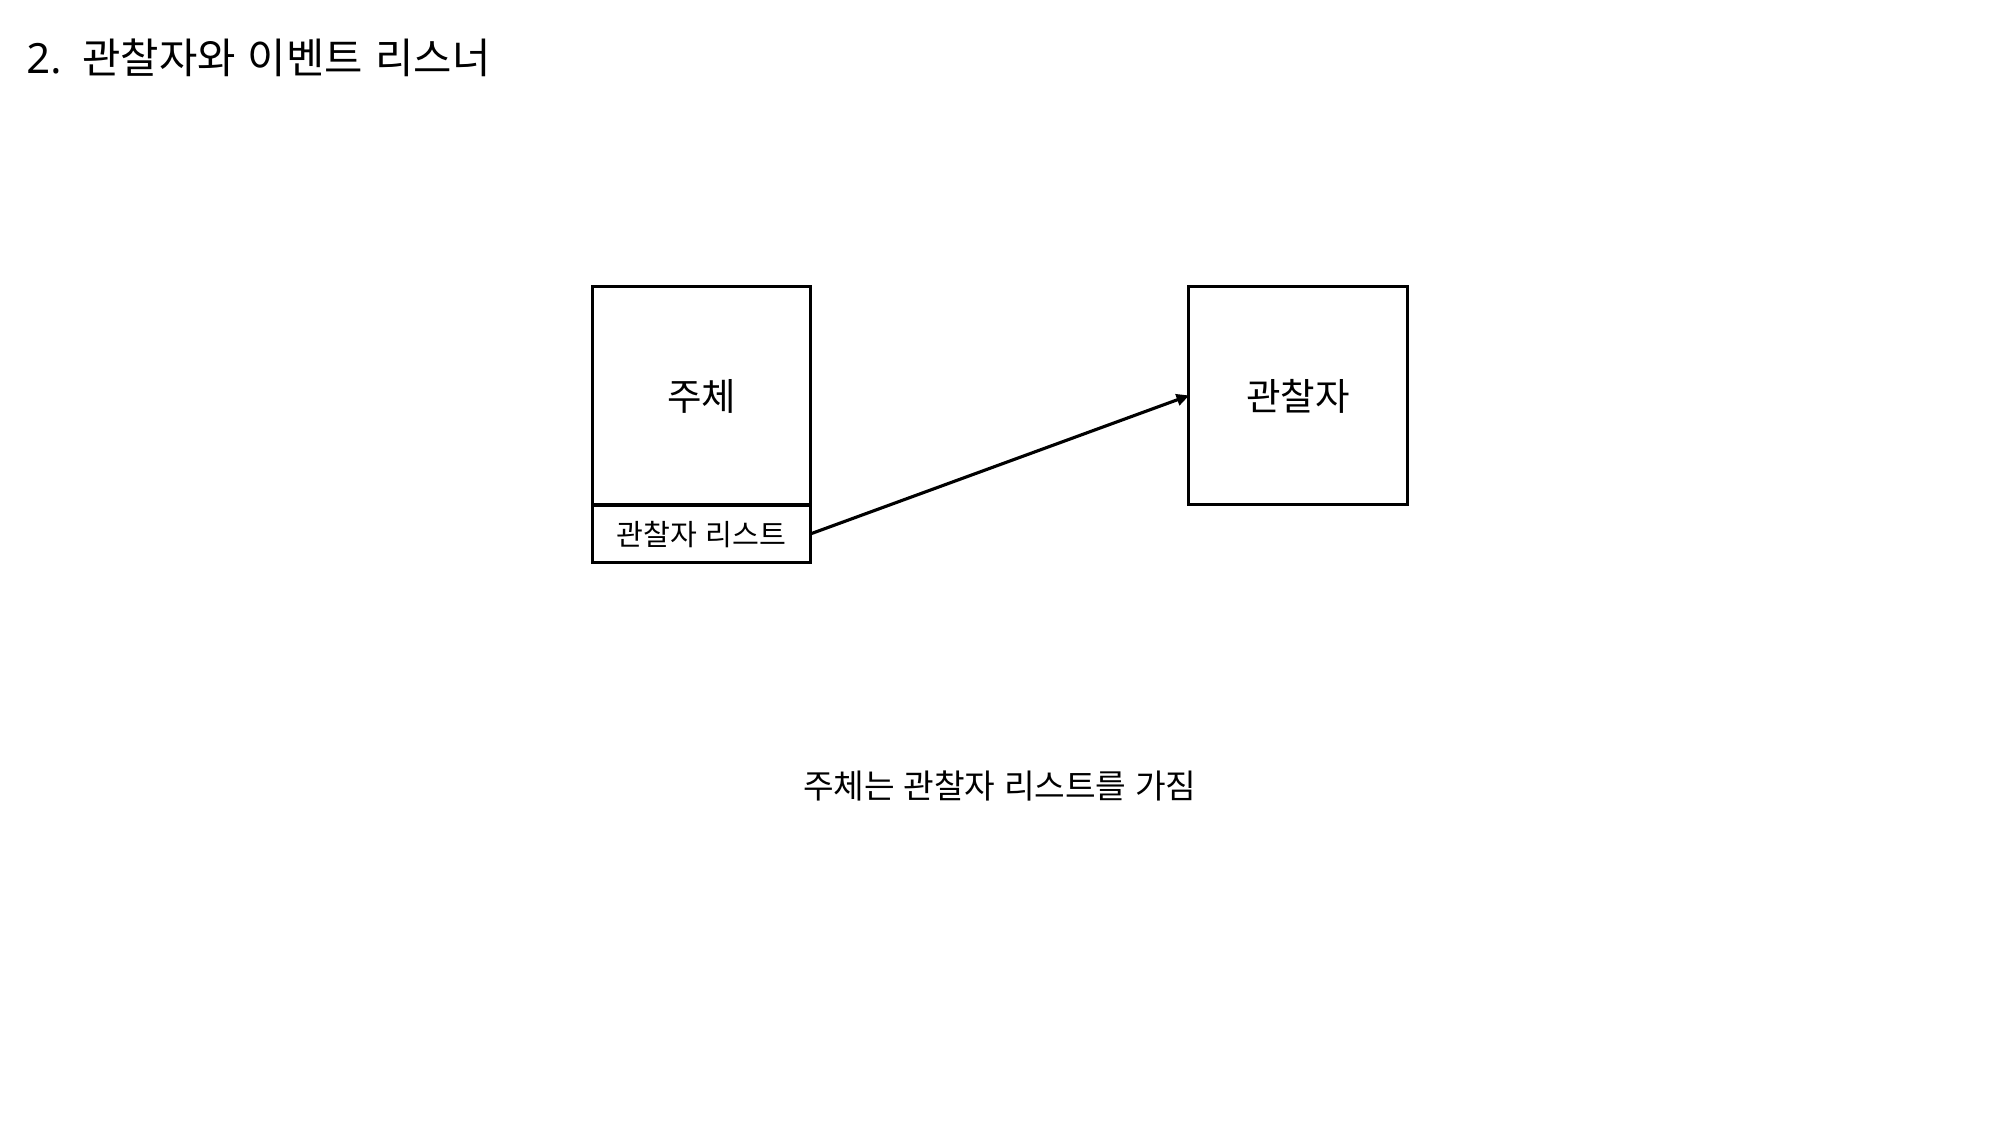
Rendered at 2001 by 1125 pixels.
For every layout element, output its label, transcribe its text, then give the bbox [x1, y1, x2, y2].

text_box 2. 관찰자와 이벤트 리스너 [11, 24, 506, 90]
text_box 관찰자 리스트 [591, 503, 812, 564]
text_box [810, 395, 1190, 535]
text_box 관찰자 [1187, 285, 1409, 506]
text_box 주체는 관찰자 리스트를 가짐 [788, 757, 1212, 813]
text_box 주체 [591, 285, 812, 503]
